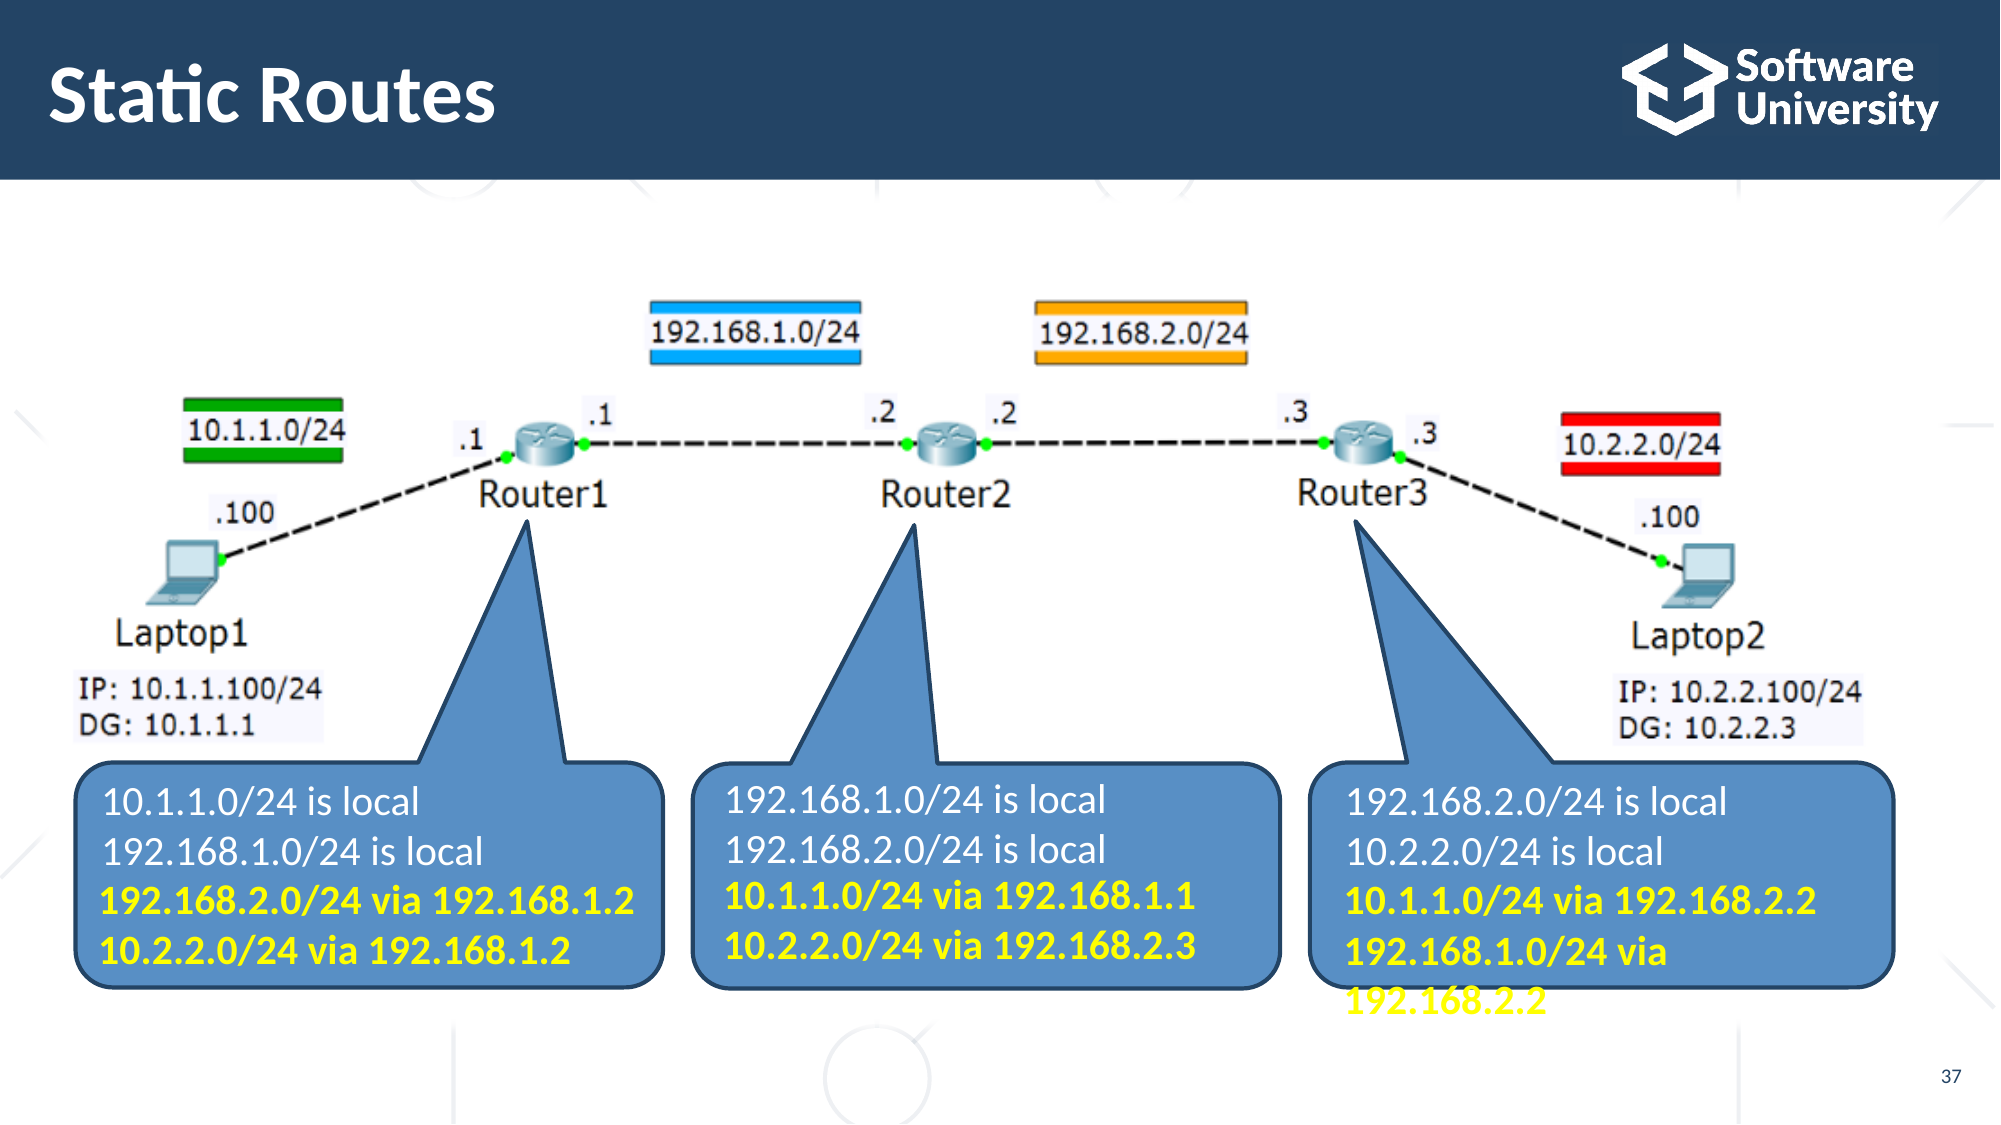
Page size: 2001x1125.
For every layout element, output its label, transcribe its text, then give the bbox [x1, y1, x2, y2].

title Static Routes [31, 16, 1591, 162]
picture [1622, 43, 1939, 136]
slide_number 37 [1897, 1049, 1968, 1101]
picture [34, 188, 1954, 1035]
